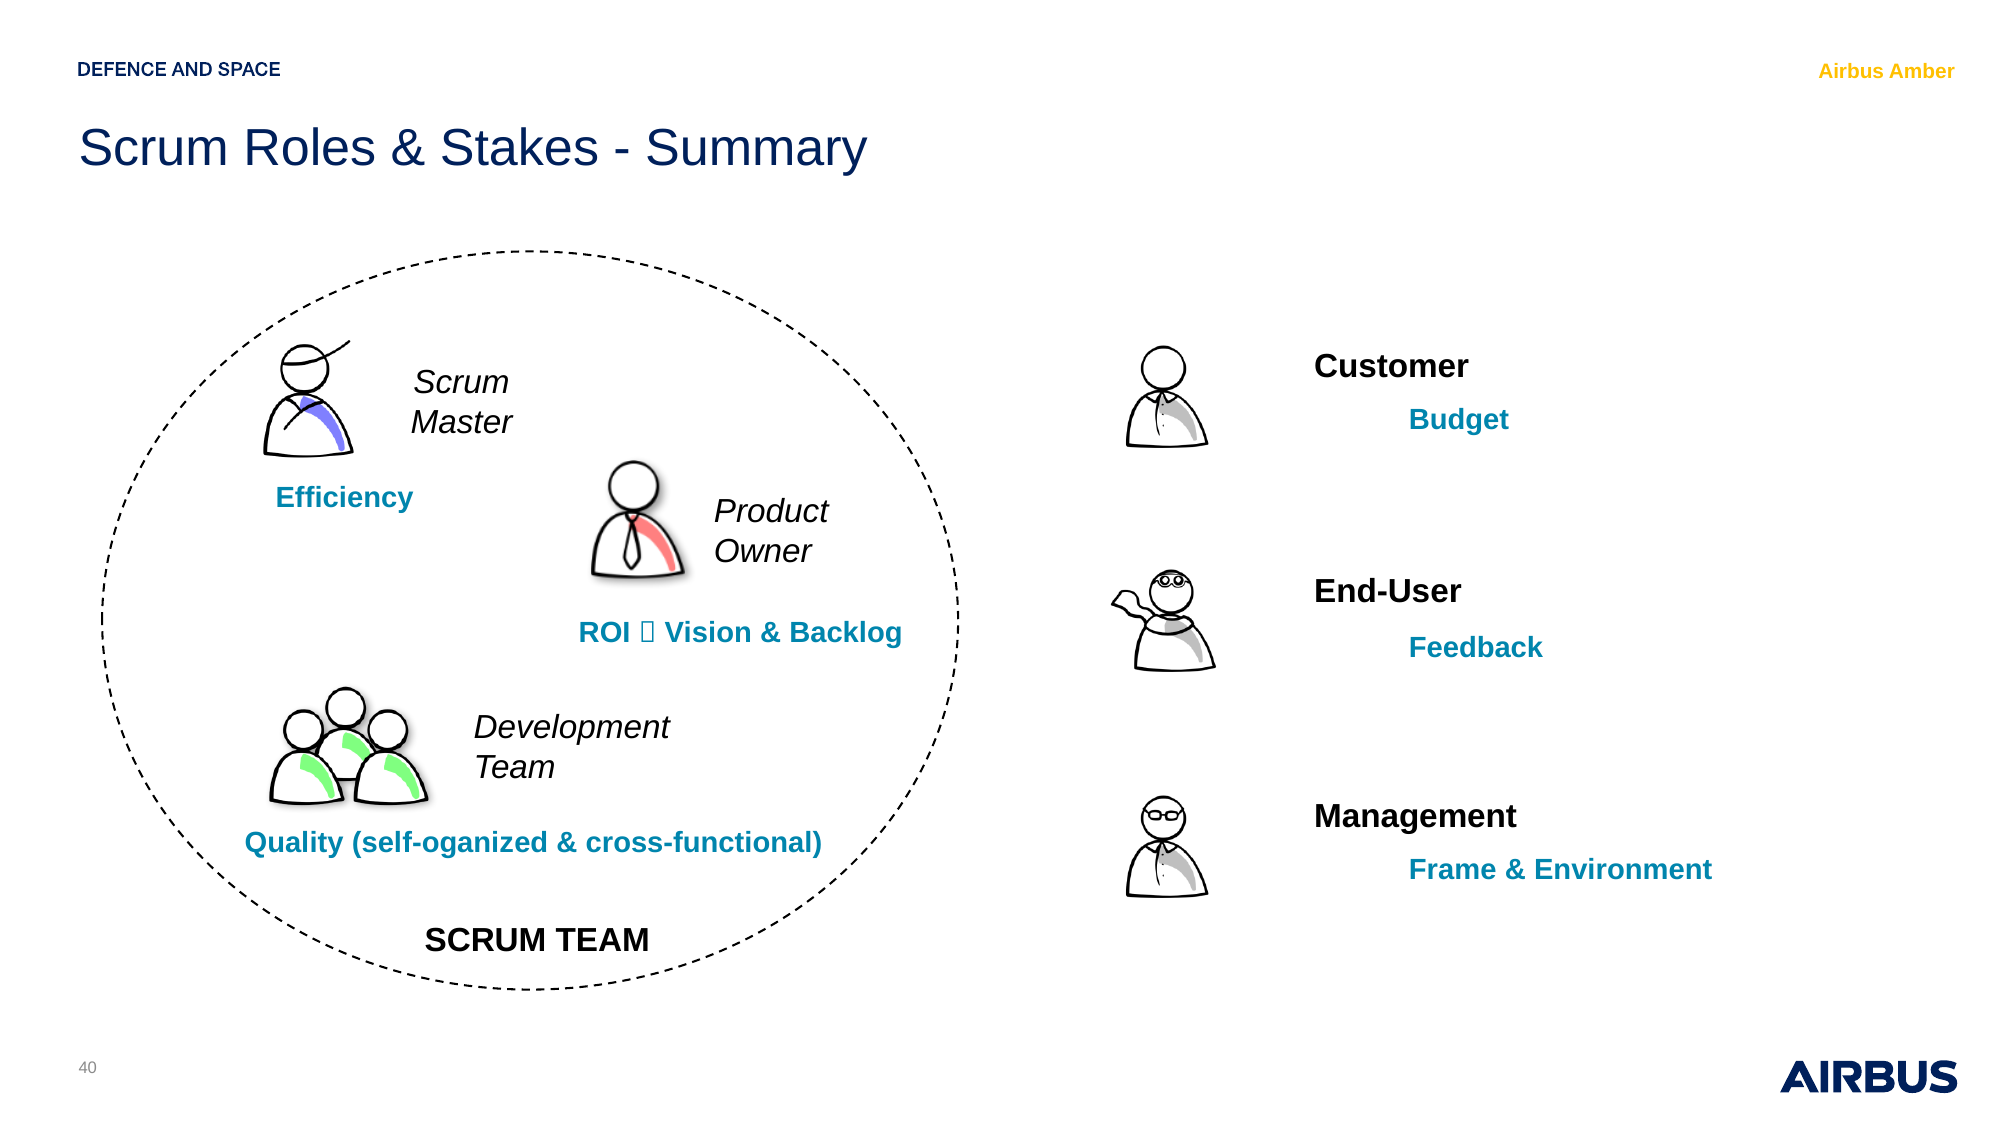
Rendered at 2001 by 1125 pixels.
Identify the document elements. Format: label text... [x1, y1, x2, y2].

text_box End-User [1299, 561, 1643, 617]
text_box Frame & Environment [1394, 842, 1736, 893]
list Airbus Amber [1418, 54, 1955, 79]
text_box Customer [1299, 336, 1643, 392]
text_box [102, 251, 959, 990]
slide_number 40 [78, 1057, 126, 1093]
picture [1107, 787, 1227, 906]
title Scrum Roles & Stakes - Summary [78, 107, 1922, 256]
picture [1107, 337, 1227, 456]
text_box Management [1299, 787, 1643, 842]
text_box Budget [1394, 392, 1575, 443]
picture [1103, 561, 1223, 680]
text_box Feedback [1394, 620, 1575, 671]
